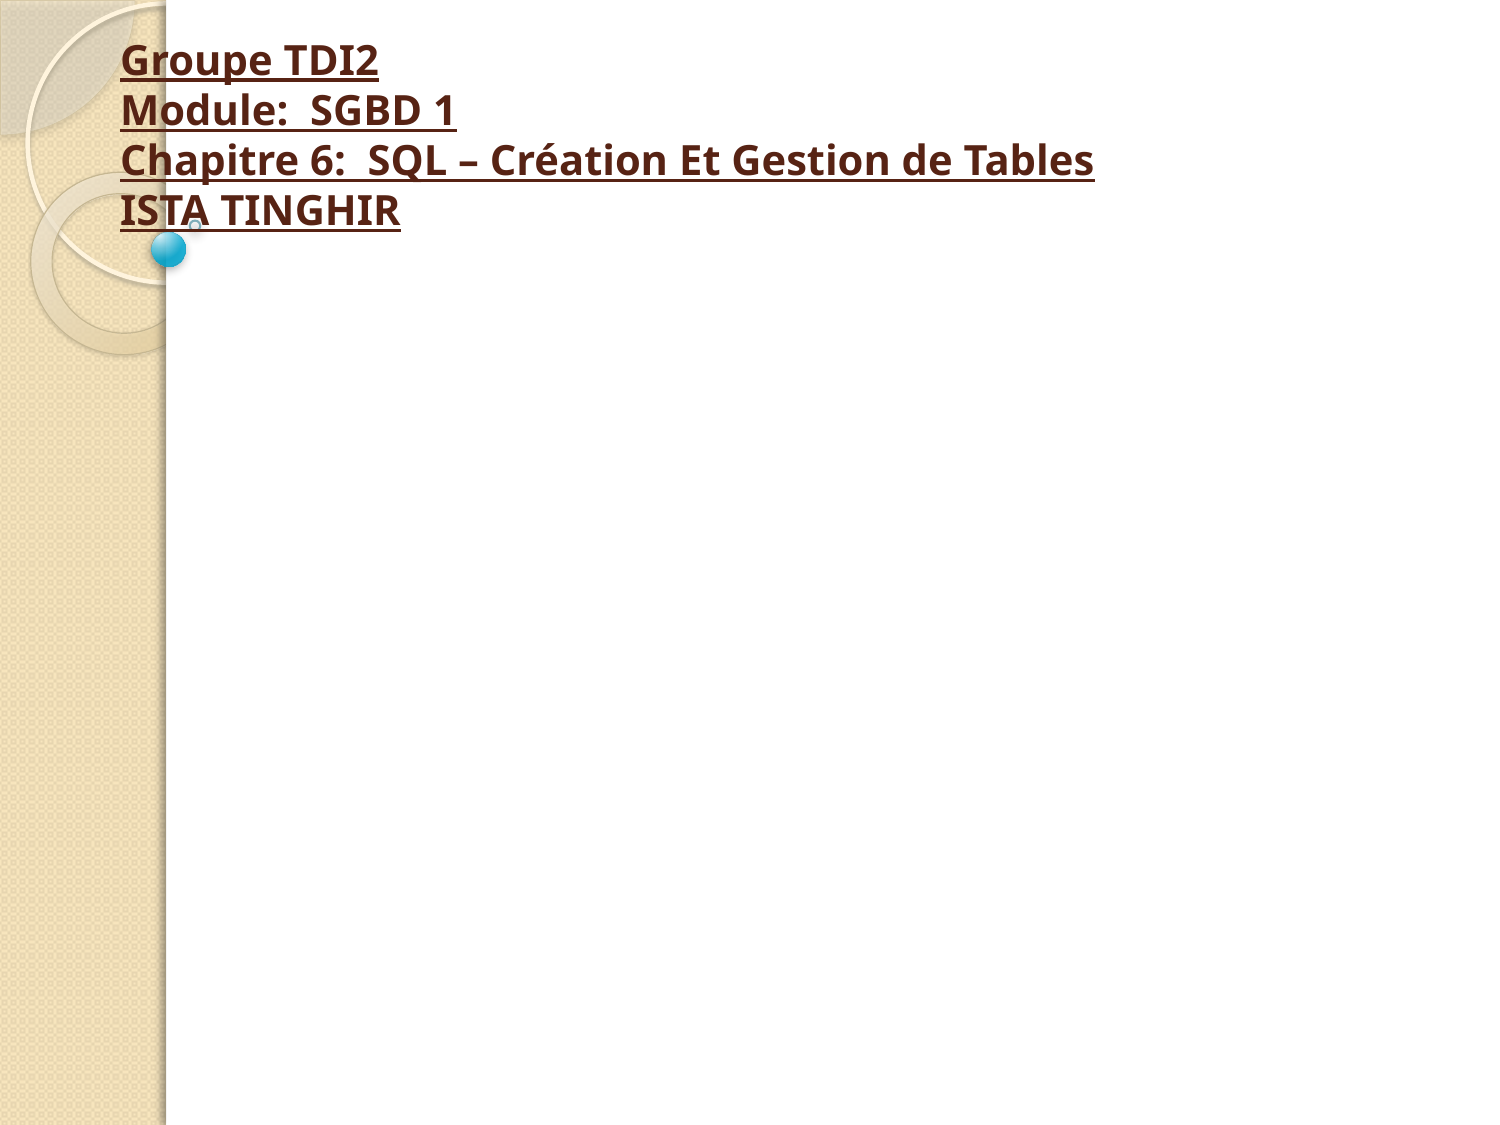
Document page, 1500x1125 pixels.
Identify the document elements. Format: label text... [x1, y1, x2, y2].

title Groupe TDI2 Module: SGBD 1 Chapitre 6: SQL – Création Et Gestion de Tables ISTA TINGHIR [105, 0, 1381, 242]
subtitle [0, 269, 1500, 1125]
